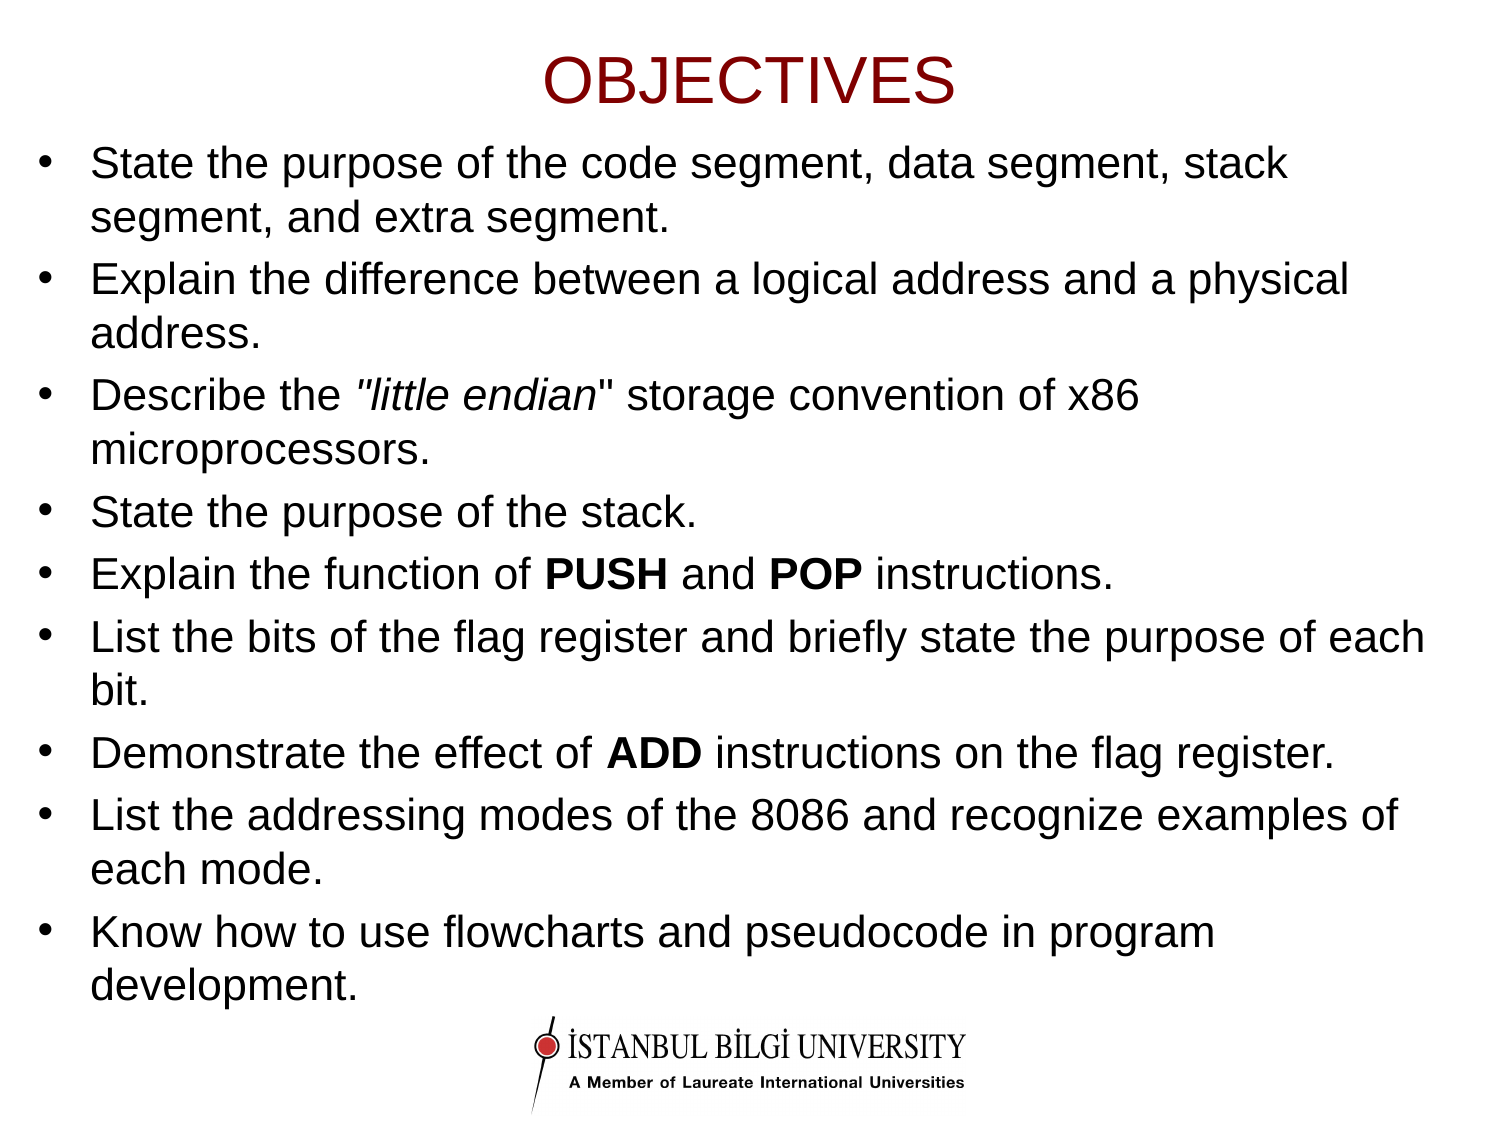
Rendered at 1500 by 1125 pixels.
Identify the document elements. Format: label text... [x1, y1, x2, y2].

title OBJECTIVES [75, 0, 1425, 171]
list State the purpose of the code segment, data segment, stack segment, and extra segment. Explain the difference between a logical address and a physical address. Describe the "little endian" storage convention of x86 microprocessors. State the purpose of the stack. Explain the function of PUSH and POP instructions. List the bits of the flag register and briefly state the purpose of each bit. Demonstrate the effect of ADD instructions on the flag register. List the addressing modes of the 8086 and recognize examples of each mode. Know how to use flowcharts and pseudocode in program development. [22, 126, 1500, 1025]
picture [531, 1025, 966, 1116]
